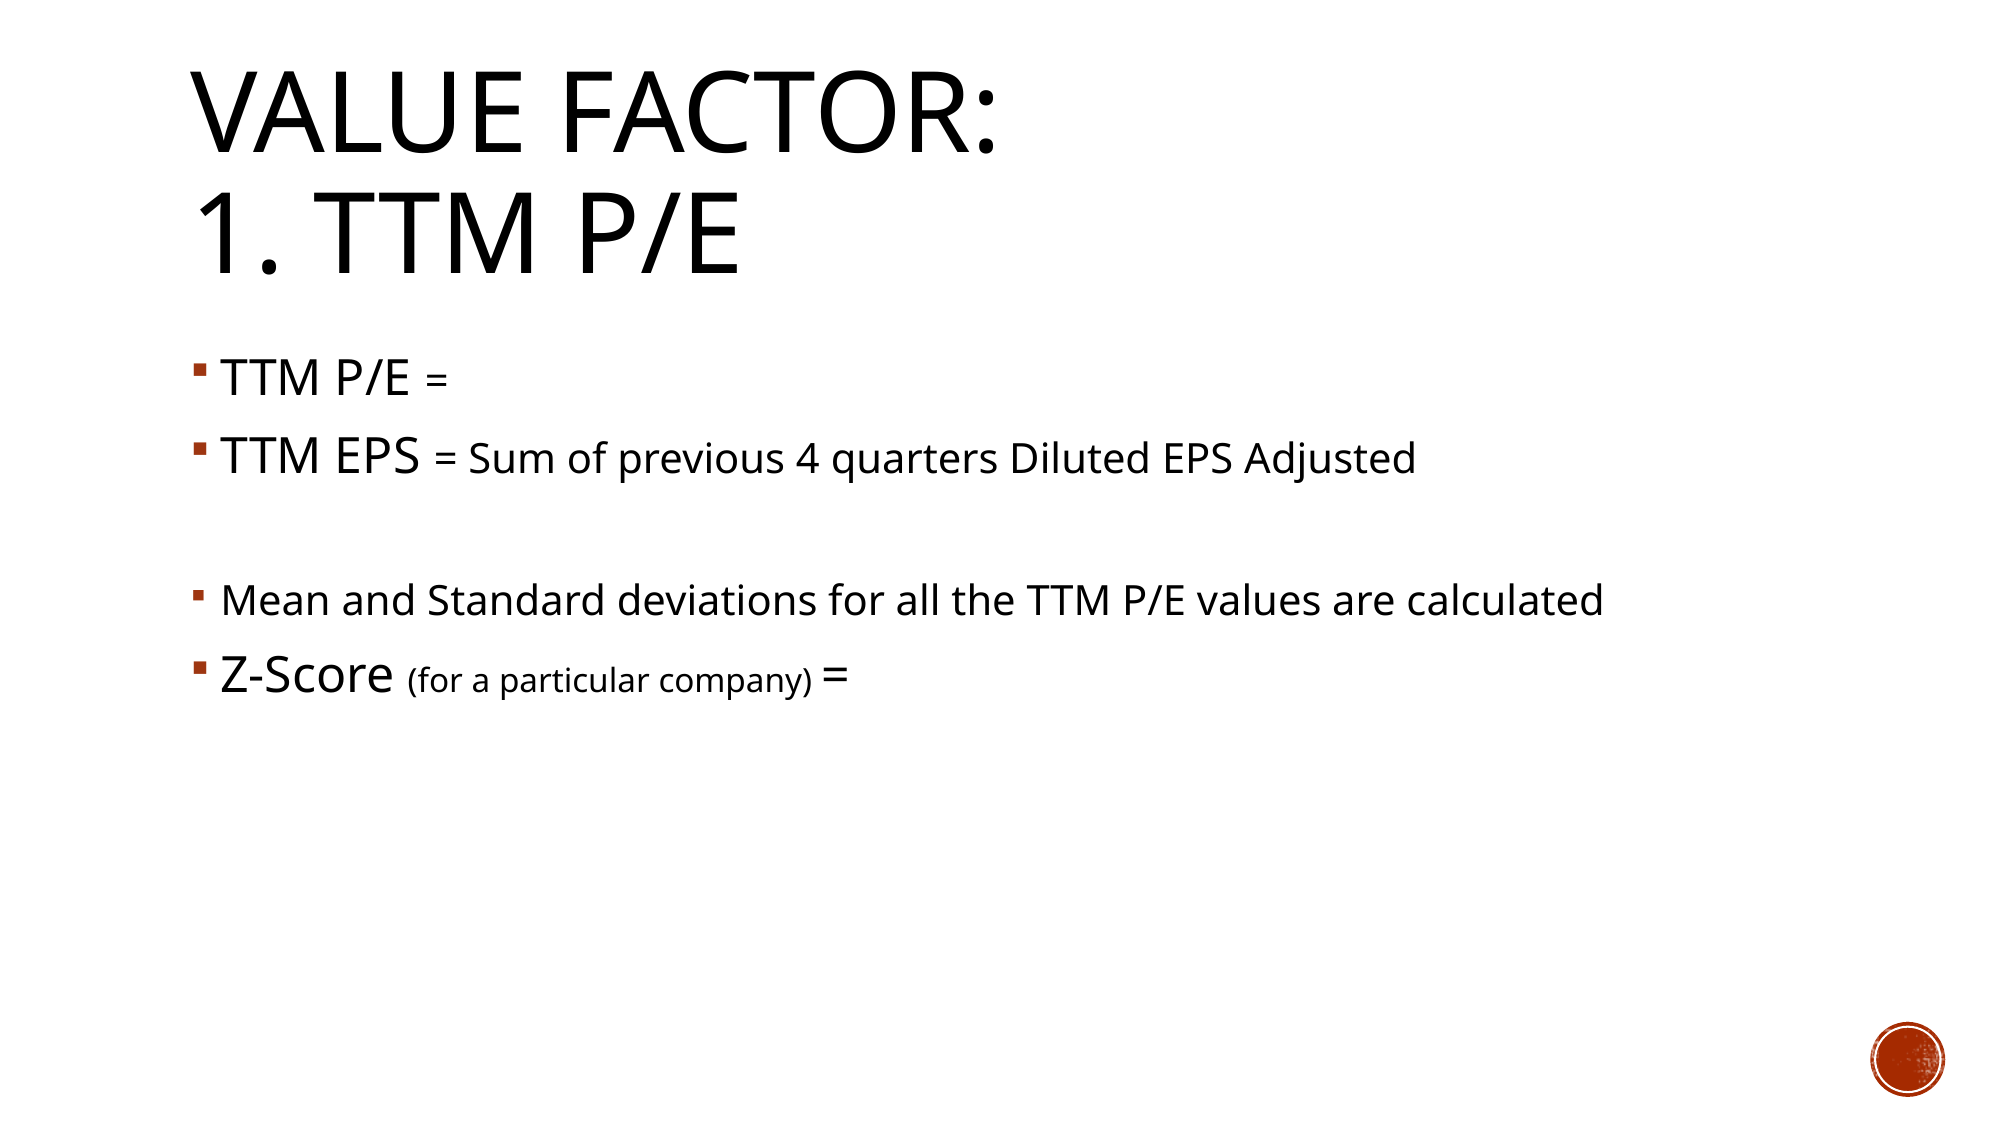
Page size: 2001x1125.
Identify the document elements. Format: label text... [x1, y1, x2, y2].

title Value Factor: 1. ttm p/e [175, 23, 1826, 330]
